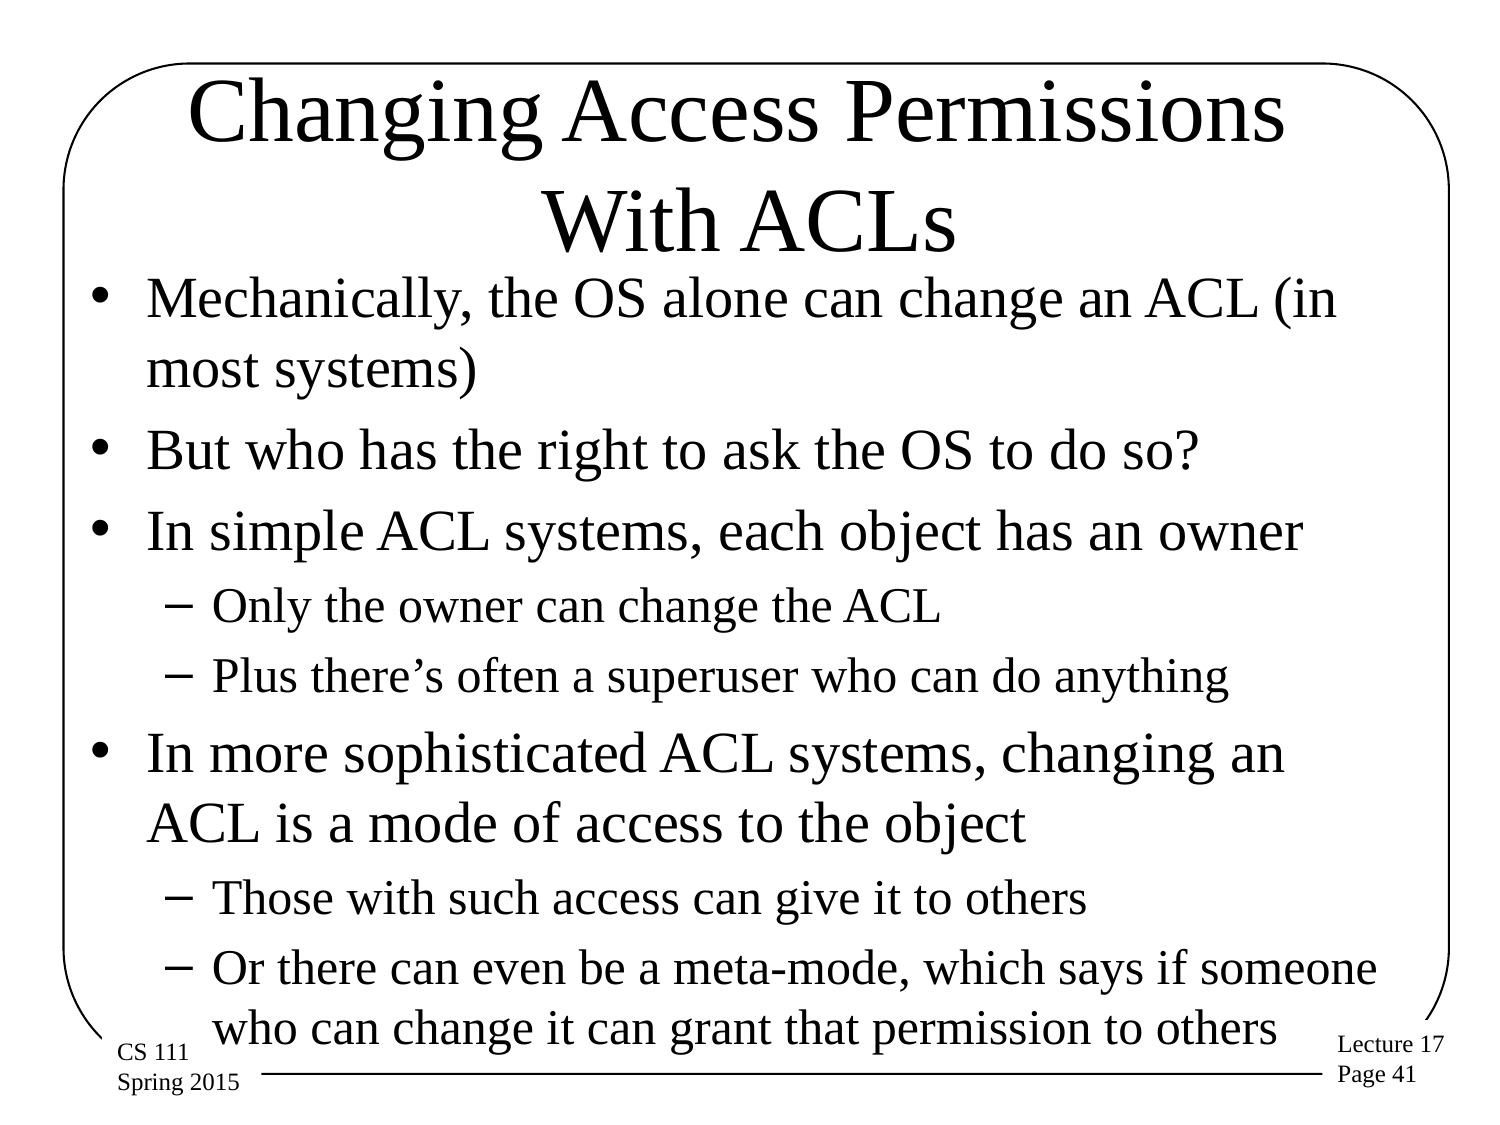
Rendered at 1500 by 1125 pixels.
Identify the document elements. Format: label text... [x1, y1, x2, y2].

title Changing Access Permissions With ACLs [74, 66, 1426, 251]
list Mechanically, the OS alone can change an ACL (in most systems) But who has the right to ask the OS to do so? In simple ACL systems, each object has an owner Only the owner can change the ACL Plus there’s often a superuser who can do anything In more sophisticated ACL systems, changing an ACL is a mode of access to the object Those with such access can give it to others Or there can even be a meta-mode, which says if someone who can change it can grant that permission to others [74, 251, 1426, 995]
